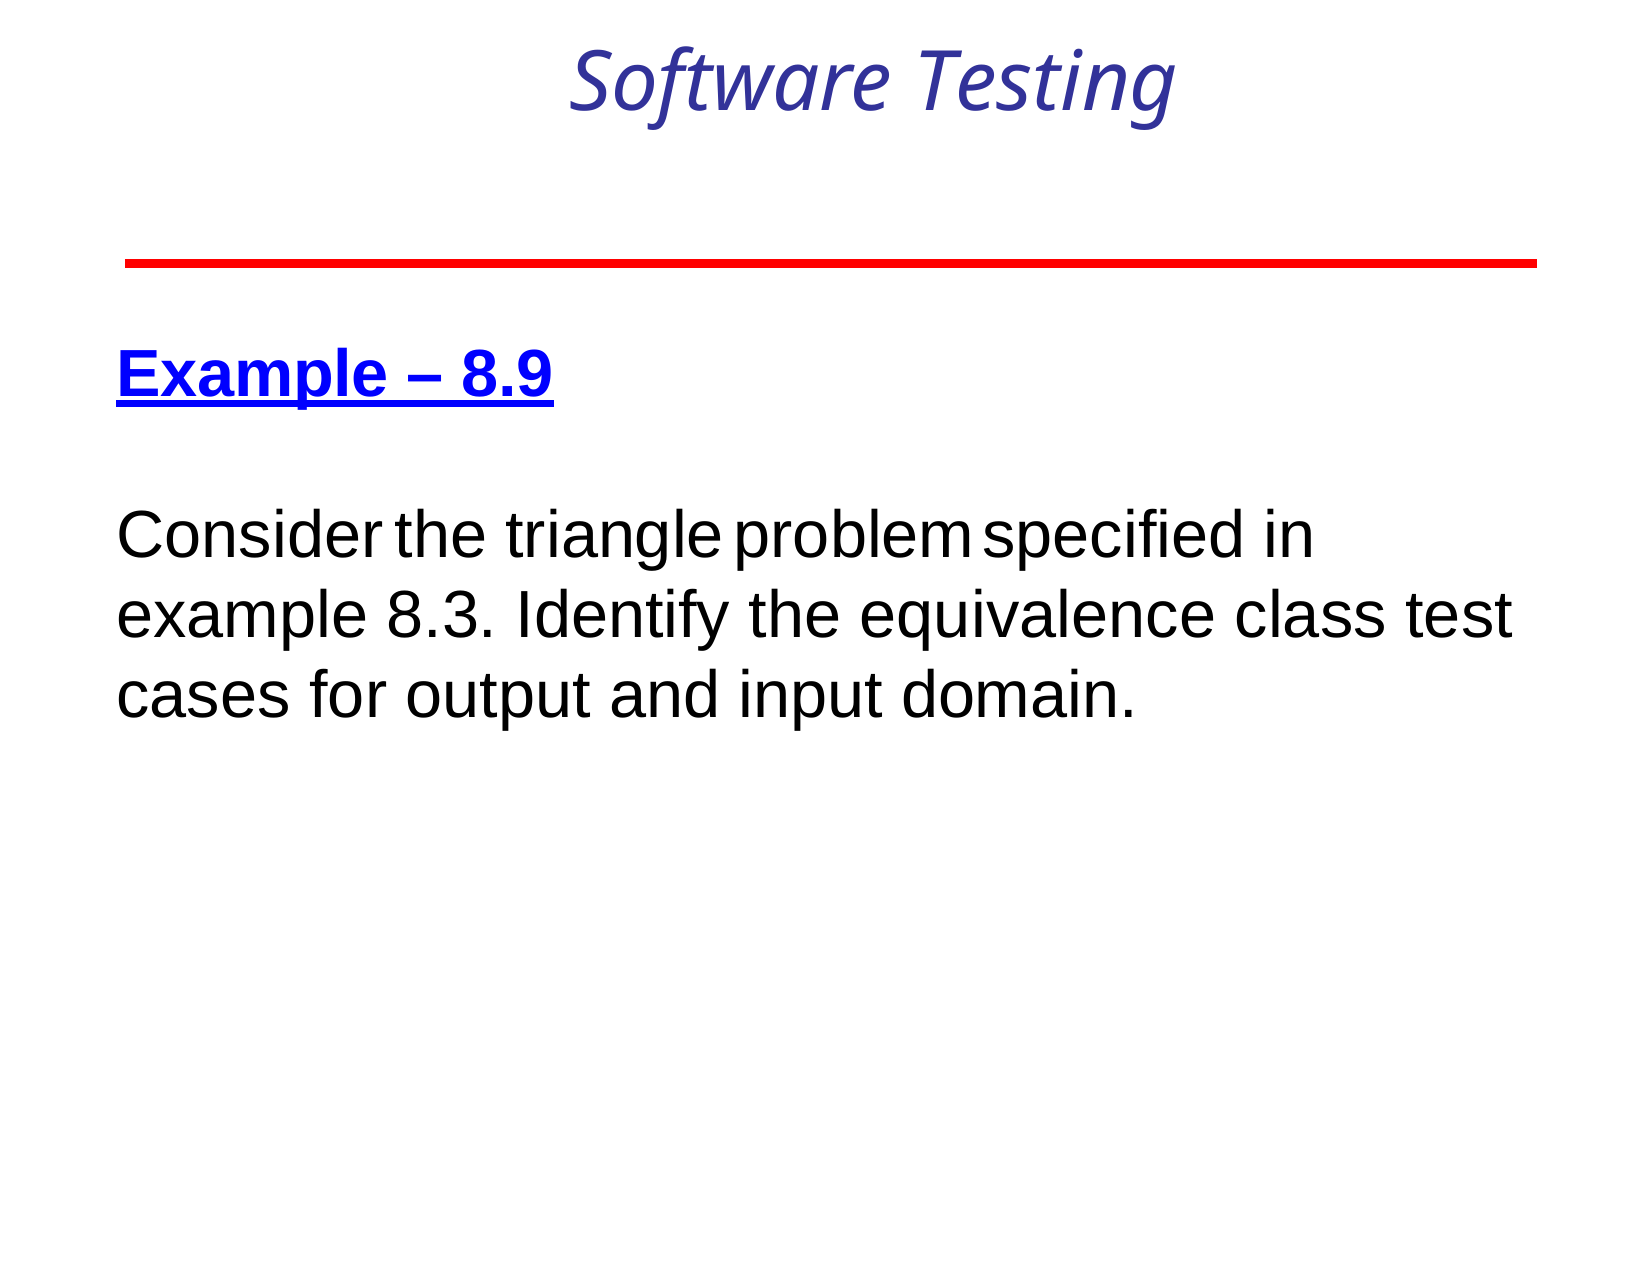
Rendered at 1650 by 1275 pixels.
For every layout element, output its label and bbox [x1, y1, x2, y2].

title [134, 0, 1509, 240]
text_box [114, 329, 1538, 731]
